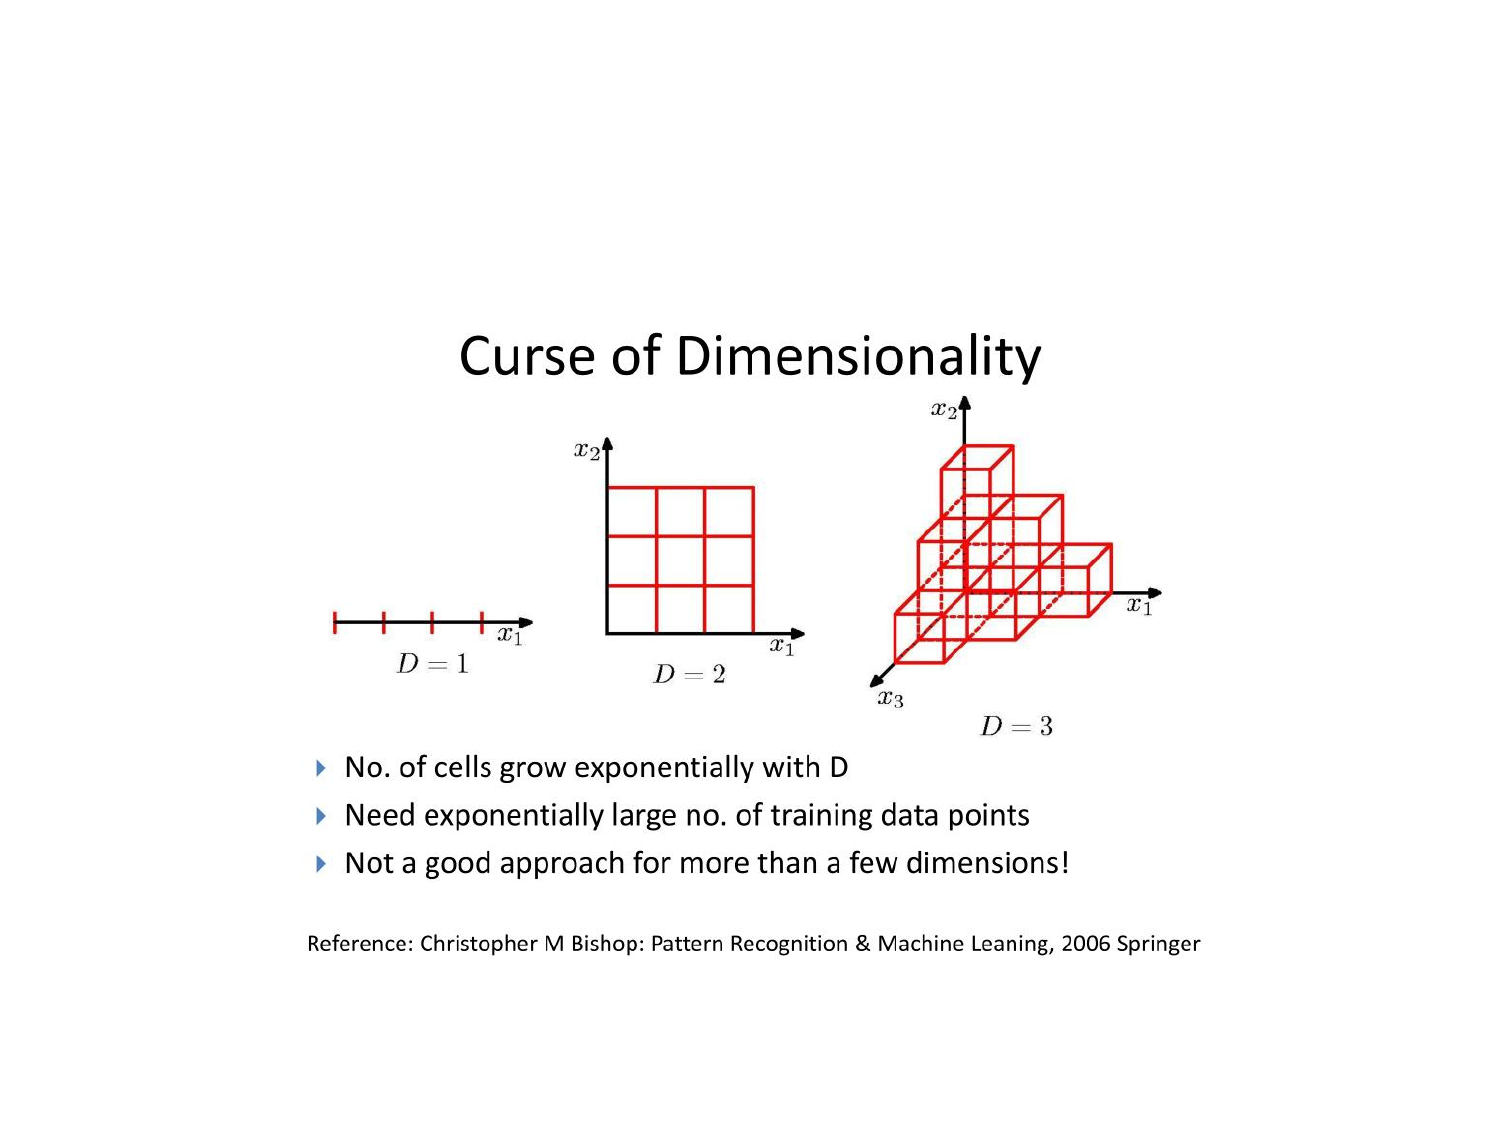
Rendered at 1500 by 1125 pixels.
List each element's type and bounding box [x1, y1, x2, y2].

list [254, 262, 1246, 1006]
